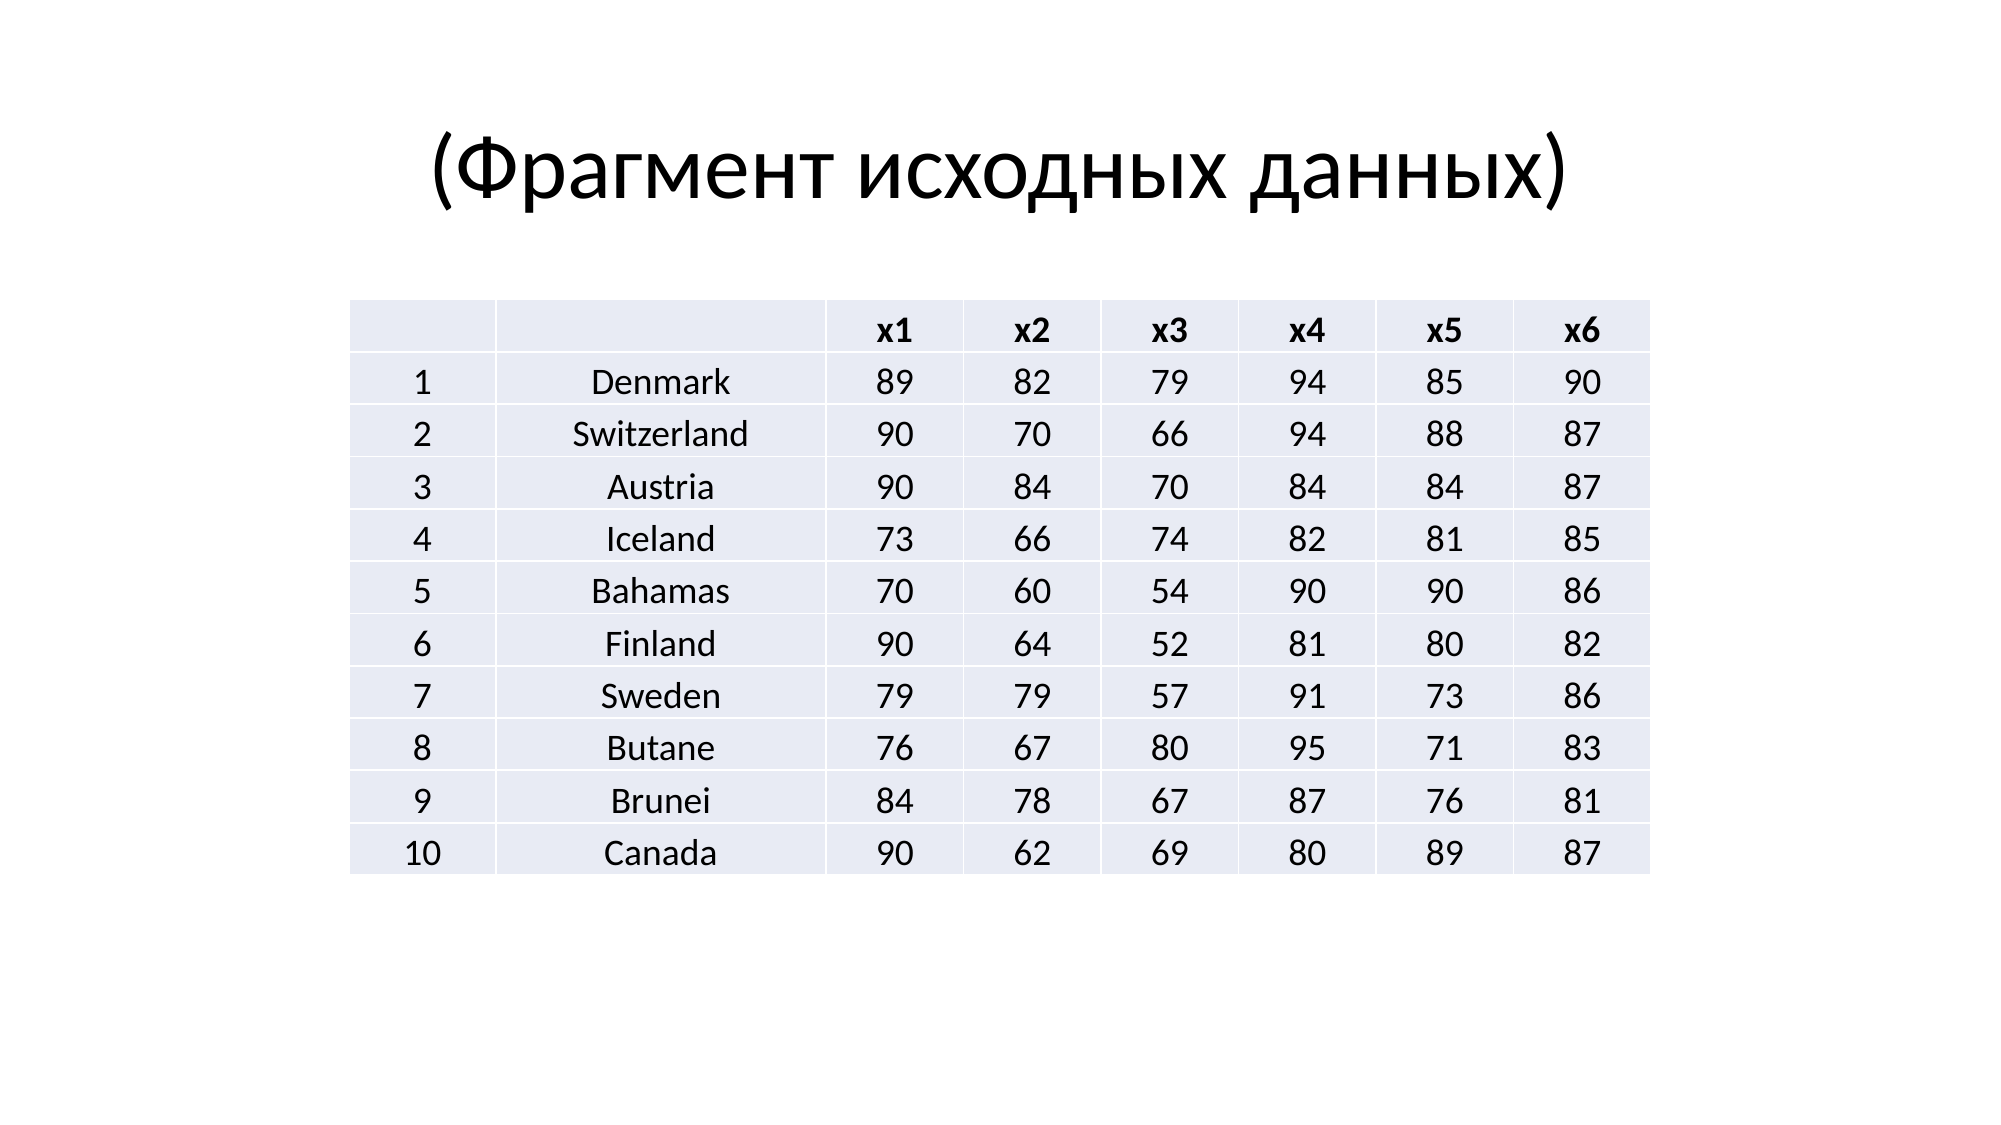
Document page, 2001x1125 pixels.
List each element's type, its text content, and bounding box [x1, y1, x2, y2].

table_cell 85 [1377, 353, 1513, 403]
table_cell 73 [827, 510, 963, 560]
table_cell 83 [1514, 719, 1650, 769]
table_cell 79 [827, 667, 963, 717]
table_cell 70 [827, 562, 963, 613]
table_cell 7 [350, 667, 495, 717]
table_cell 85 [1514, 510, 1650, 560]
table_cell 70 [964, 405, 1100, 456]
table_cell Sweden [497, 667, 825, 717]
table_cell 80 [1239, 824, 1375, 874]
table_cell 74 [1102, 510, 1238, 560]
table_cell 4 [350, 510, 495, 560]
table_cell 78 [964, 771, 1100, 822]
title (Фрагмент исходных данных) [137, 59, 1863, 278]
table_cell 90 [1377, 562, 1513, 613]
table_cell 2 [350, 405, 495, 456]
table_cell 84 [1377, 457, 1513, 508]
table_cell 84 [1239, 457, 1375, 508]
table_cell 62 [964, 824, 1100, 874]
table_cell 70 [1102, 457, 1238, 508]
table_cell 91 [1239, 667, 1375, 717]
table_cell 66 [964, 510, 1100, 560]
table_cell Iceland [497, 510, 825, 560]
table_header x3 [1102, 300, 1238, 351]
table_cell Austria [497, 457, 825, 508]
table_cell 10 [350, 824, 495, 874]
table_header x6 [1514, 300, 1650, 351]
table_cell 95 [1239, 719, 1375, 769]
table_cell Bahamas [497, 562, 825, 613]
table_header x2 [964, 300, 1100, 351]
table_cell 90 [1239, 562, 1375, 613]
table_cell 8 [350, 719, 495, 769]
table_cell 73 [1377, 667, 1513, 717]
table_header x4 [1239, 300, 1375, 351]
table_cell 90 [827, 614, 963, 665]
table_cell 67 [964, 719, 1100, 769]
table_cell 1 [350, 353, 495, 403]
table_cell 80 [1377, 614, 1513, 665]
table_cell 90 [1514, 353, 1650, 403]
table_cell 79 [964, 667, 1100, 717]
table_cell 90 [827, 457, 963, 508]
table_cell 87 [1514, 405, 1650, 456]
table_cell 3 [350, 457, 495, 508]
table_cell 82 [964, 353, 1100, 403]
table_header x1 [827, 300, 963, 351]
table_cell 69 [1102, 824, 1238, 874]
table_cell 84 [964, 457, 1100, 508]
table_cell 76 [1377, 771, 1513, 822]
table_cell Brunei [497, 771, 825, 822]
table_cell 89 [827, 353, 963, 403]
table_cell Finland [497, 614, 825, 665]
table_cell 86 [1514, 562, 1650, 613]
table_cell 82 [1514, 614, 1650, 665]
table_cell 86 [1514, 667, 1650, 717]
table_cell 87 [1239, 771, 1375, 822]
table_cell Denmark [497, 353, 825, 403]
table_cell 67 [1102, 771, 1238, 822]
table_cell 87 [1514, 824, 1650, 874]
table_header [350, 300, 495, 351]
table_cell 66 [1102, 405, 1238, 456]
table_cell 90 [827, 824, 963, 874]
table_cell 89 [1377, 824, 1513, 874]
table_cell 90 [827, 405, 963, 456]
table_cell 71 [1377, 719, 1513, 769]
table_cell 57 [1102, 667, 1238, 717]
table_cell 5 [350, 562, 495, 613]
table_cell 82 [1239, 510, 1375, 560]
table_cell 84 [827, 771, 963, 822]
table_cell Switzerland [497, 405, 825, 456]
table_cell 88 [1377, 405, 1513, 456]
table_cell Canada [497, 824, 825, 874]
table_cell 64 [964, 614, 1100, 665]
table_cell 87 [1514, 457, 1650, 508]
table_cell 9 [350, 771, 495, 822]
table_header [497, 300, 825, 351]
table_cell 81 [1239, 614, 1375, 665]
table_header x5 [1377, 300, 1513, 351]
table_cell 94 [1239, 405, 1375, 456]
table_cell 80 [1102, 719, 1238, 769]
table_cell 81 [1514, 771, 1650, 822]
table_cell 60 [964, 562, 1100, 613]
table_cell 76 [827, 719, 963, 769]
table_cell 54 [1102, 562, 1238, 613]
table_cell Butane [497, 719, 825, 769]
table_cell 6 [350, 614, 495, 665]
table_cell 81 [1377, 510, 1513, 560]
table_cell 94 [1239, 353, 1375, 403]
table_cell 79 [1102, 353, 1238, 403]
table_cell 52 [1102, 614, 1238, 665]
